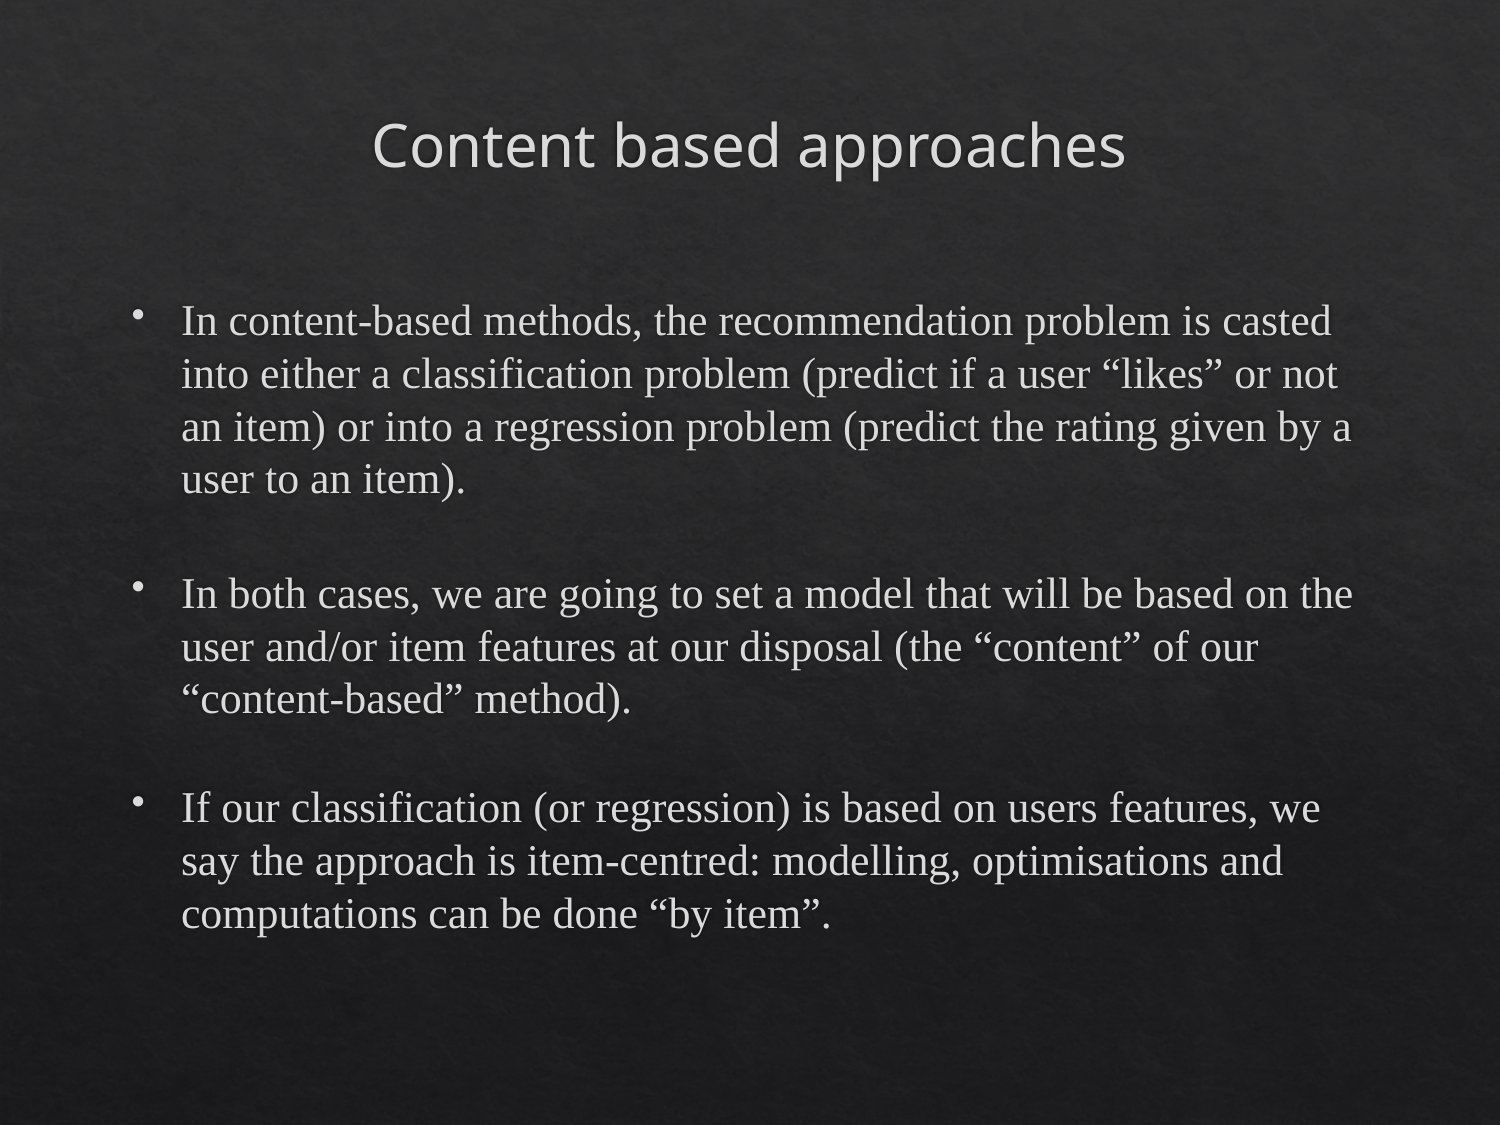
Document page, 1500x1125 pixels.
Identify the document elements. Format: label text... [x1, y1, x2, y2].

list In content-based methods, the recommendation problem is casted into either a classification problem (predict if a user “likes” or not an item) or into a regression problem (predict the rating given by a user to an item). In both cases, we are going to set a model that will be based on the user and/or item features at our disposal (the “content” of our “content-based” method). If our classification (or regression) is based on users features, we say the approach is item-centred: modelling, optimisations and computations can be done “by item”. [112, 284, 1387, 950]
title Content based approaches [112, 99, 1387, 260]
